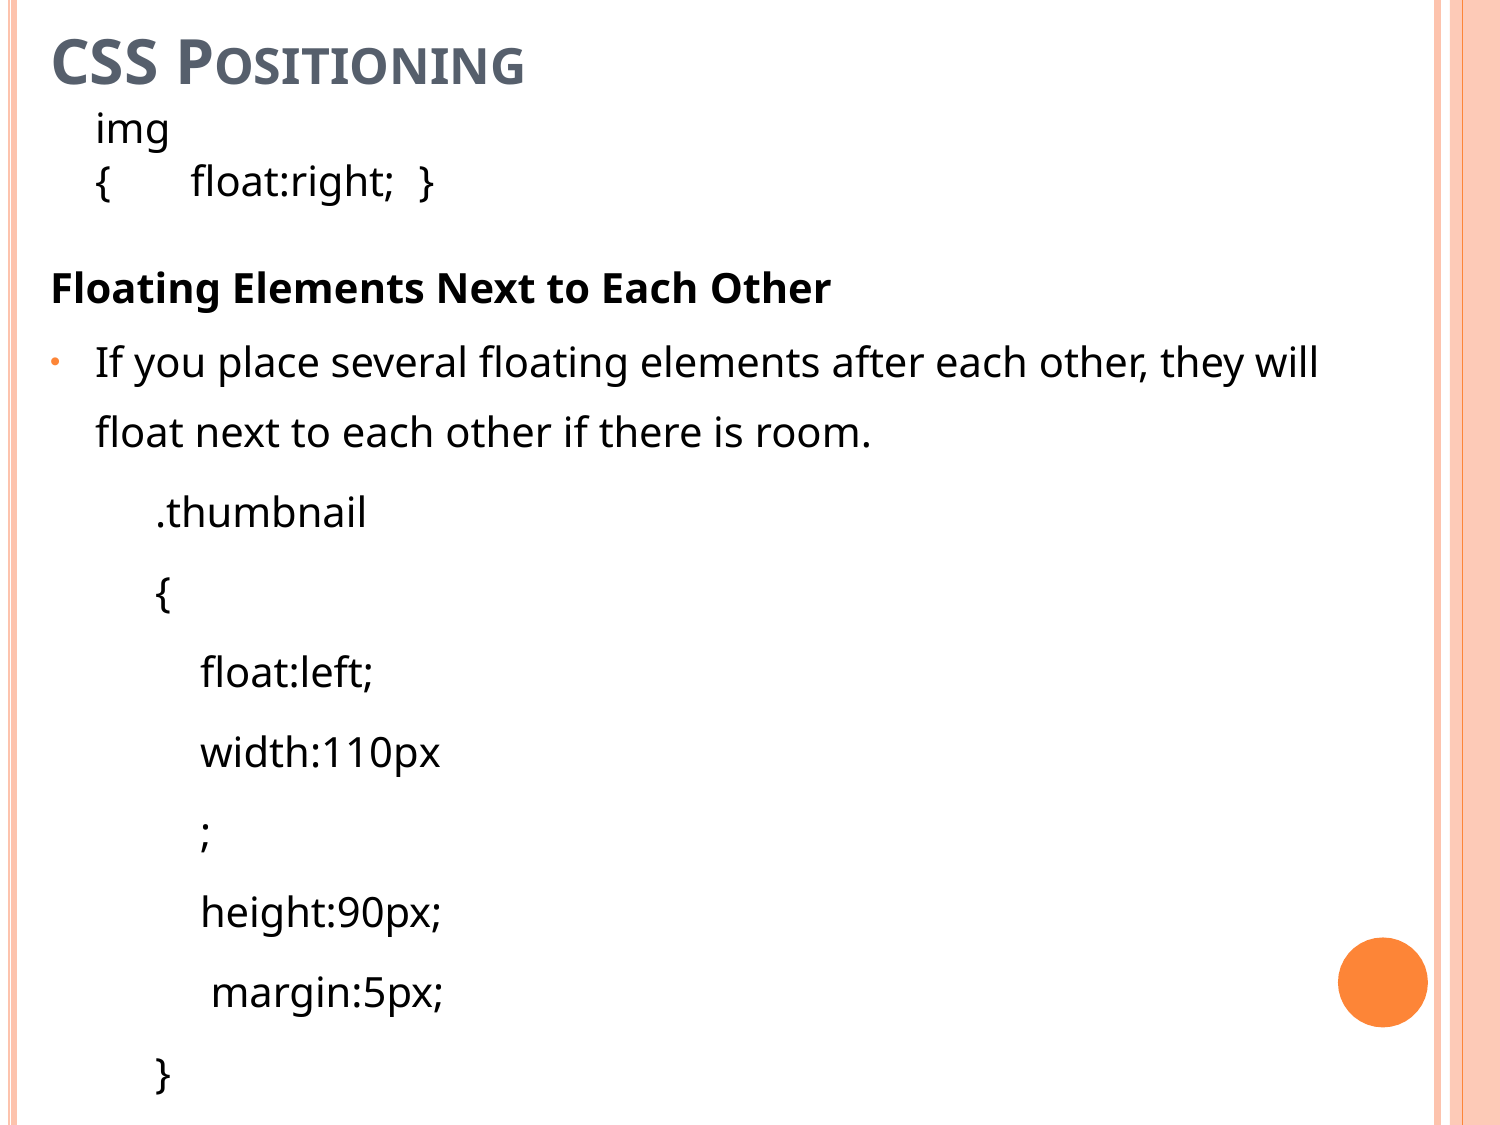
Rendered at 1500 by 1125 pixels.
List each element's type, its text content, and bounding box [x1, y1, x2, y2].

title CSS POSITIONING [48, 19, 595, 100]
text_box img { float:right; } Floating Elements Next to Each Other If you place several floating elements after each other, they will float next to each other if there is room. .thumbnail { float:left; width:110px; height:90px; margin:5px; } [48, 100, 1406, 1097]
